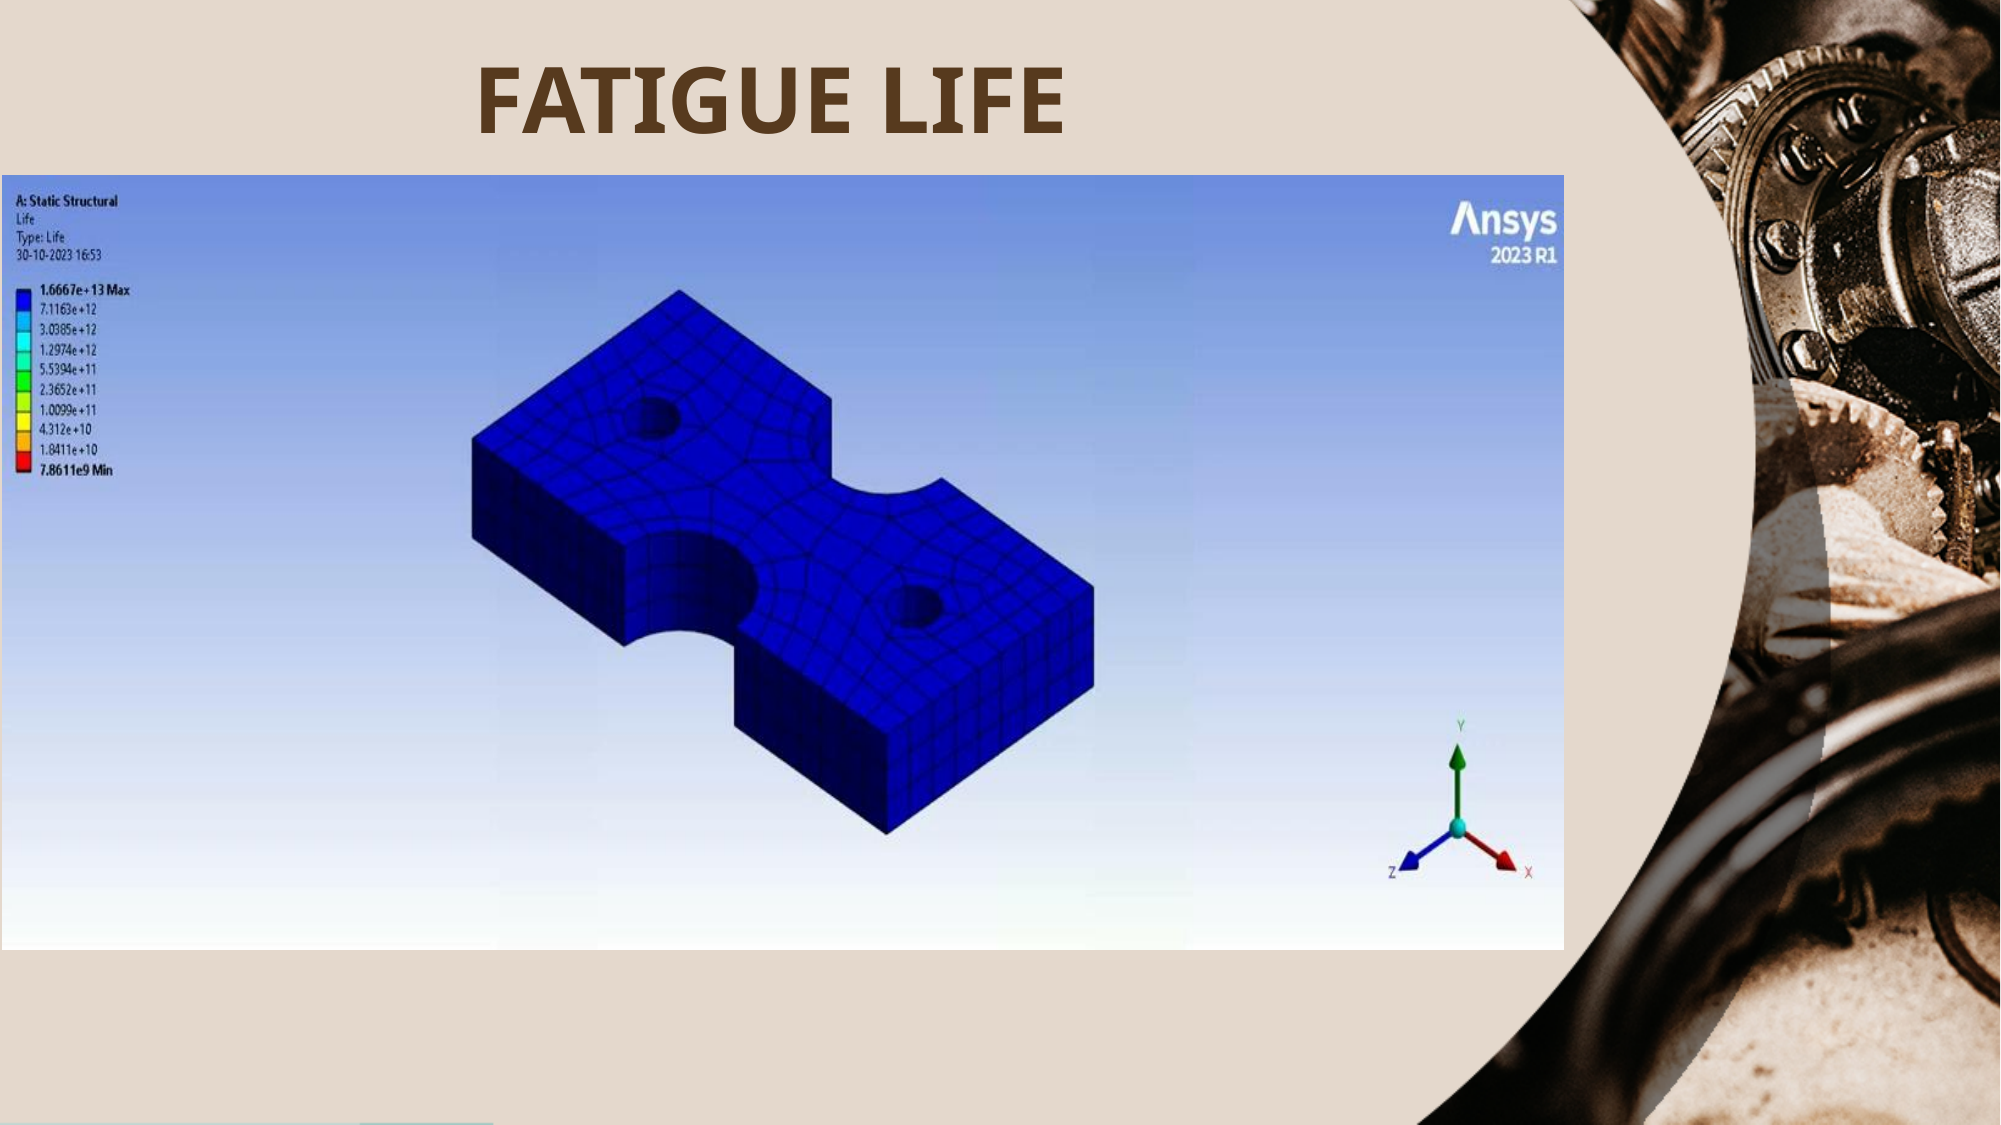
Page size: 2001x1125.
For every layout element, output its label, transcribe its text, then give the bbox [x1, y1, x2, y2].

title FATIGUE LIFE [75, 0, 1491, 174]
picture [0, 0, 2001, 1125]
